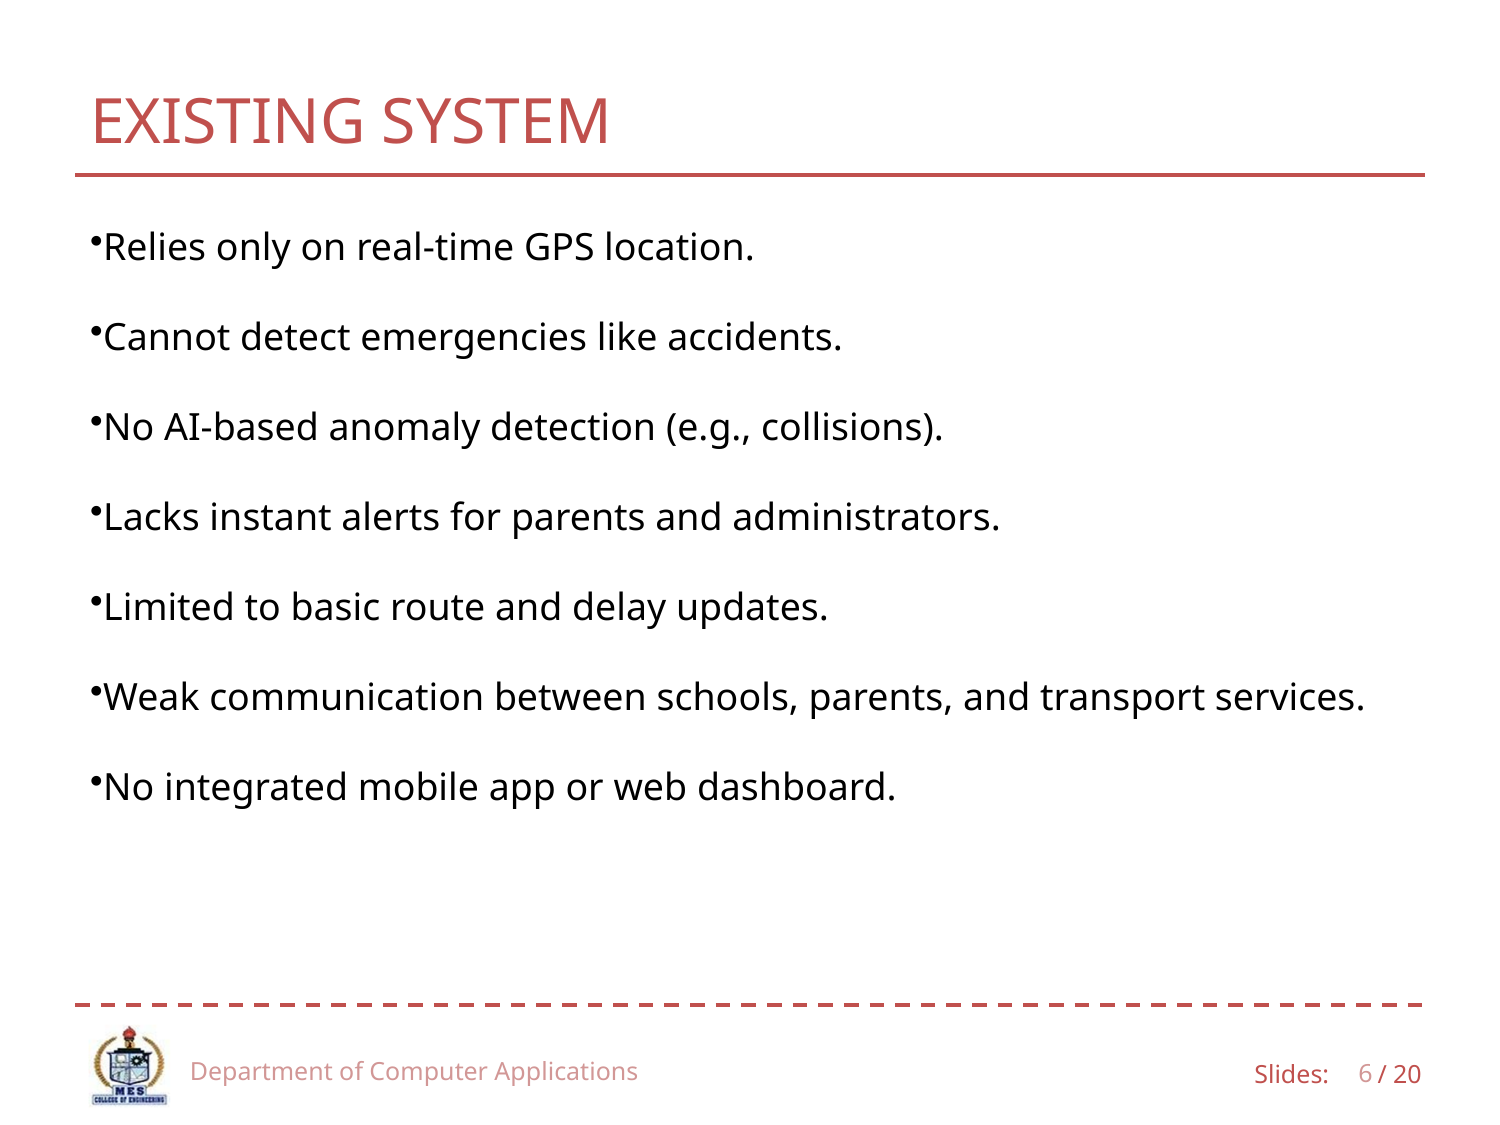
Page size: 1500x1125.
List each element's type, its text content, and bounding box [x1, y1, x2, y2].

slide_number 6 [1325, 1044, 1388, 1105]
title EXISTING SYSTEM [73, 48, 1427, 189]
picture [87, 1023, 171, 1109]
list Relies only on real-time GPS location. Cannot detect emergencies like accidents. No AI-based anomaly detection (e.g., collisions). Lacks instant alerts for parents and administrators. Limited to basic route and delay updates. Weak communication between schools, parents, and transport services. No integrated mobile app or web dashboard. [75, 189, 1454, 842]
footer Department of Computer Applications [174, 1042, 675, 1103]
